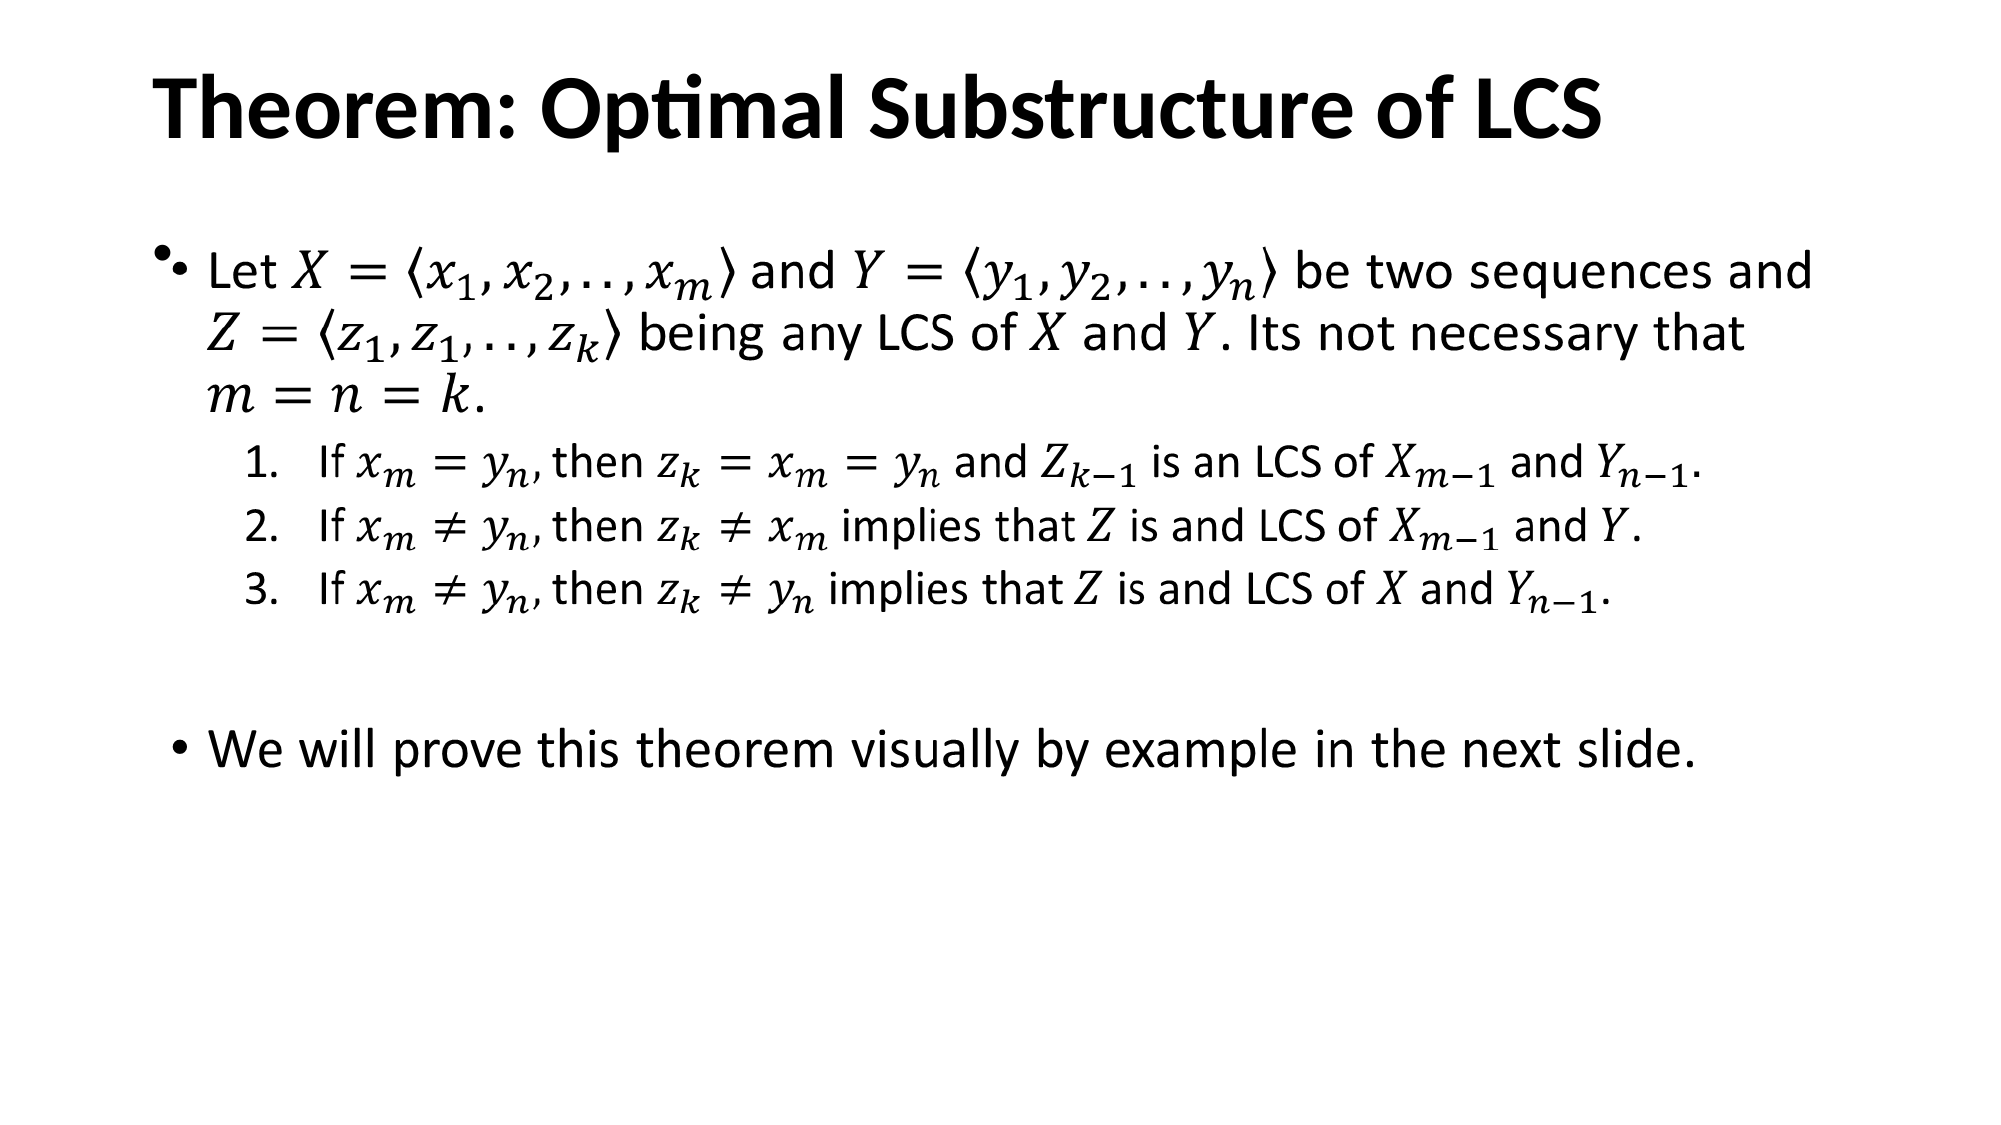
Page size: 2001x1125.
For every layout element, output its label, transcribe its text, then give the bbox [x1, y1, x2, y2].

title Theorem: Optimal Substructure of LCS [137, 0, 1863, 217]
list [137, 217, 1863, 1103]
